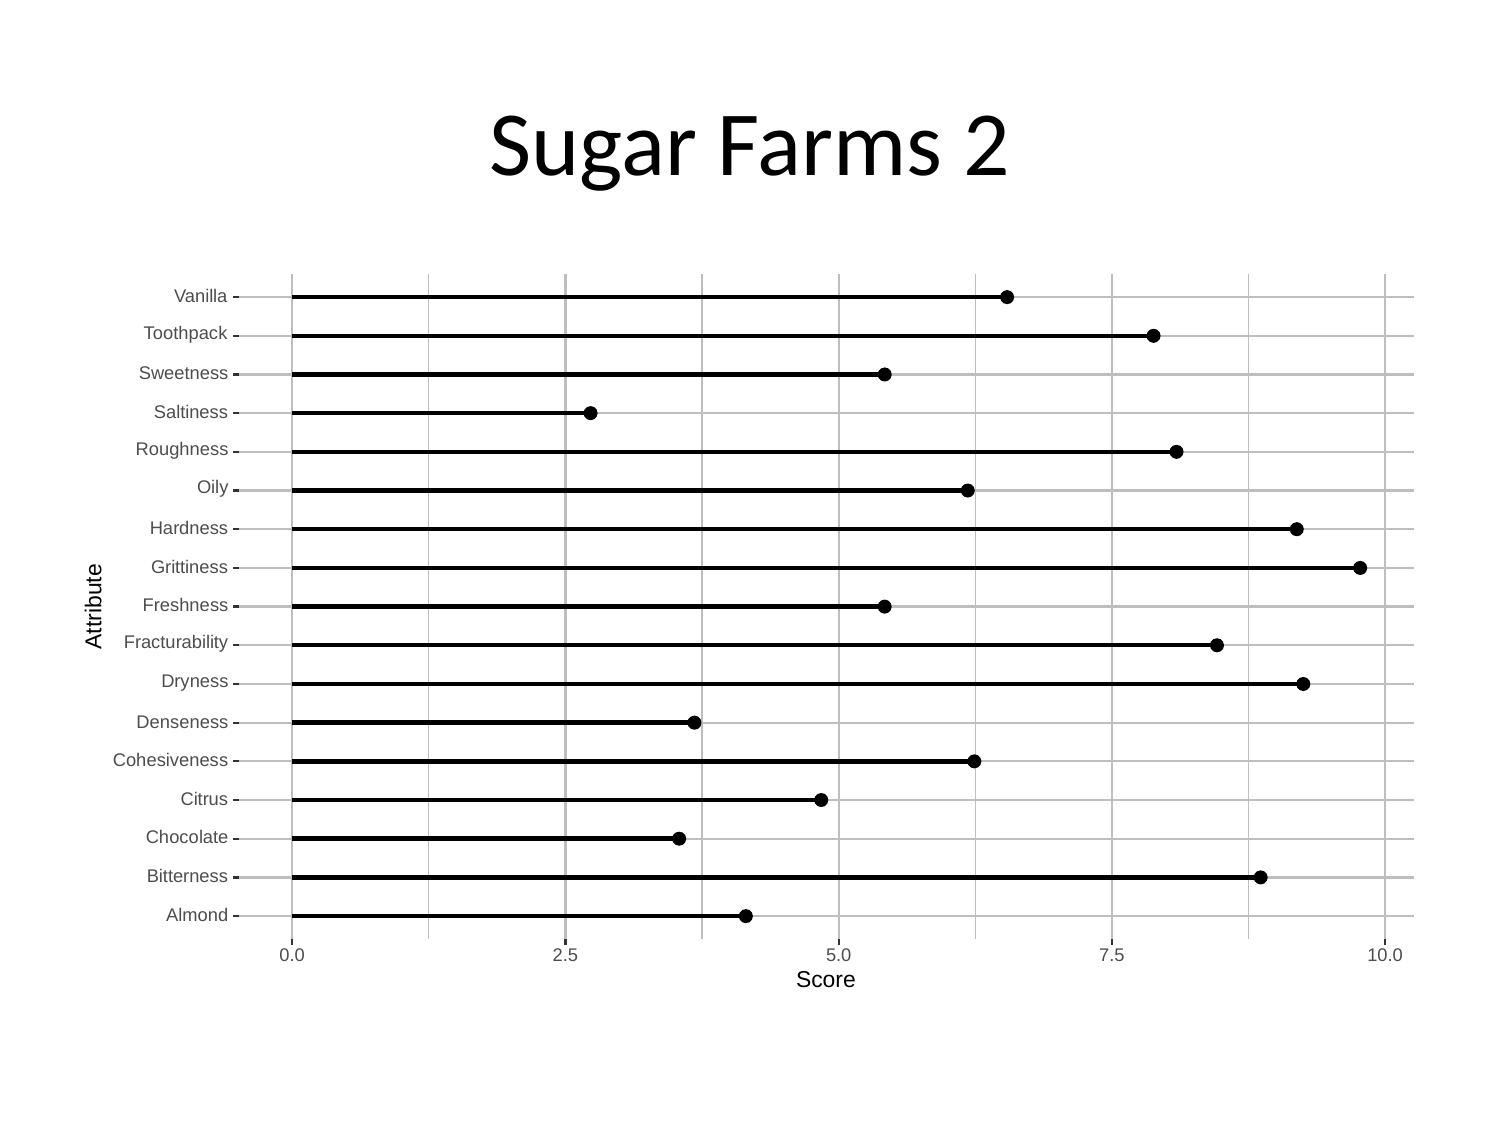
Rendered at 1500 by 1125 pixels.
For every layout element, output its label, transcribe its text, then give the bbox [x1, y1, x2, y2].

title Sugar Farms 2 [75, 45, 1425, 233]
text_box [74, 262, 1426, 1006]
